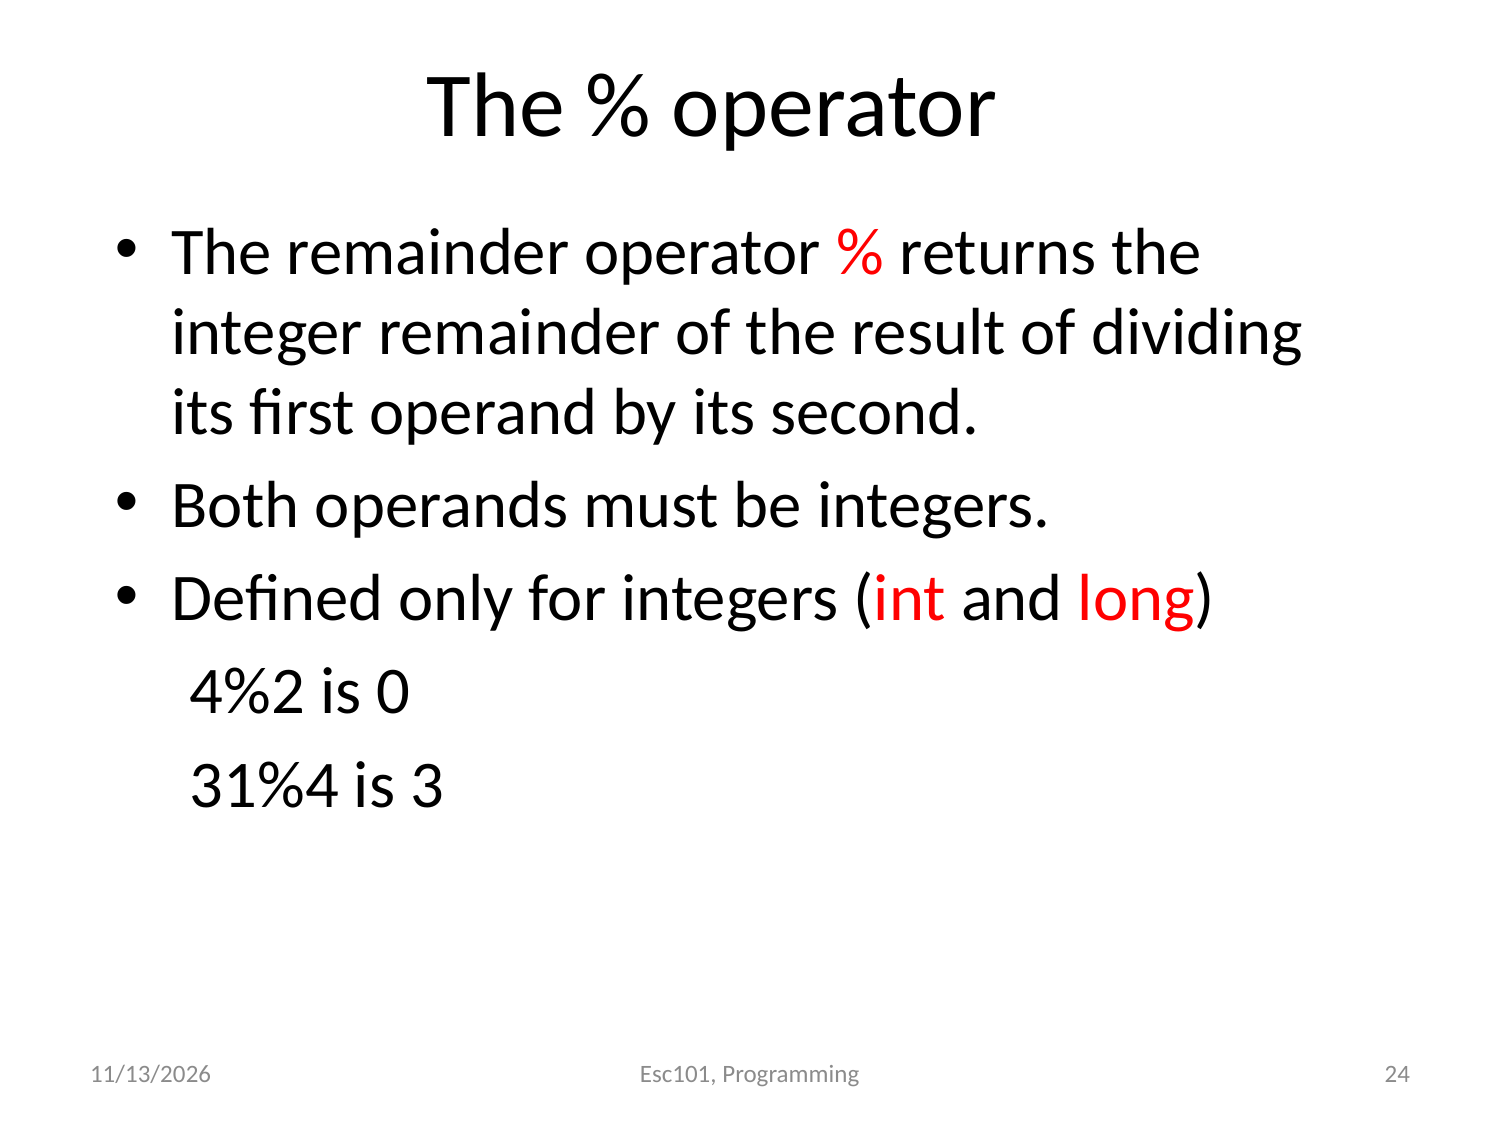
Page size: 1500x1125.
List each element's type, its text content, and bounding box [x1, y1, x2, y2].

list The remainder operator % returns the integer remainder of the result of dividing its first operand by its second. Both operands must be integers. Defined only for integers (int and long) 4%2 is 0 31%4 is 3 [99, 200, 1375, 1050]
footer Esc101, Programming [512, 1042, 988, 1103]
title The % operator [75, 24, 1350, 175]
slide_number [75, 1042, 425, 1103]
slide_number 24 [1074, 1042, 1425, 1103]
